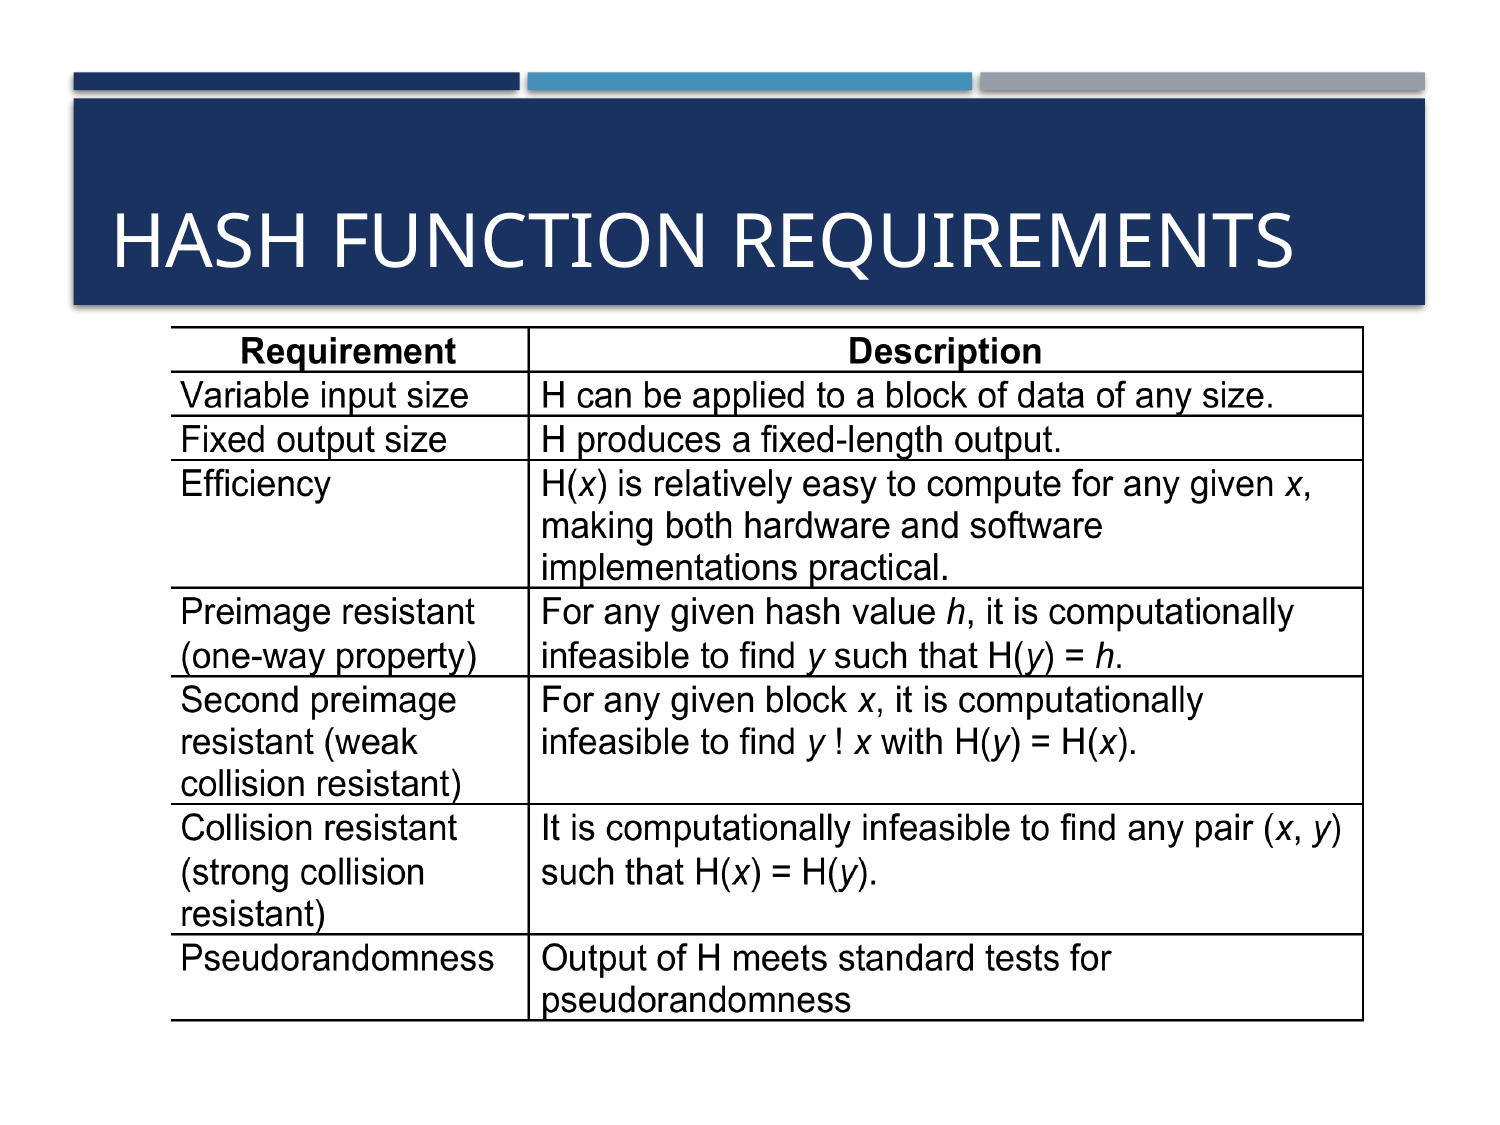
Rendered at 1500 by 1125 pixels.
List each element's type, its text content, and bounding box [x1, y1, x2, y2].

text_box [170, 325, 1367, 1077]
title Hash Function Requirements [95, 112, 1406, 291]
